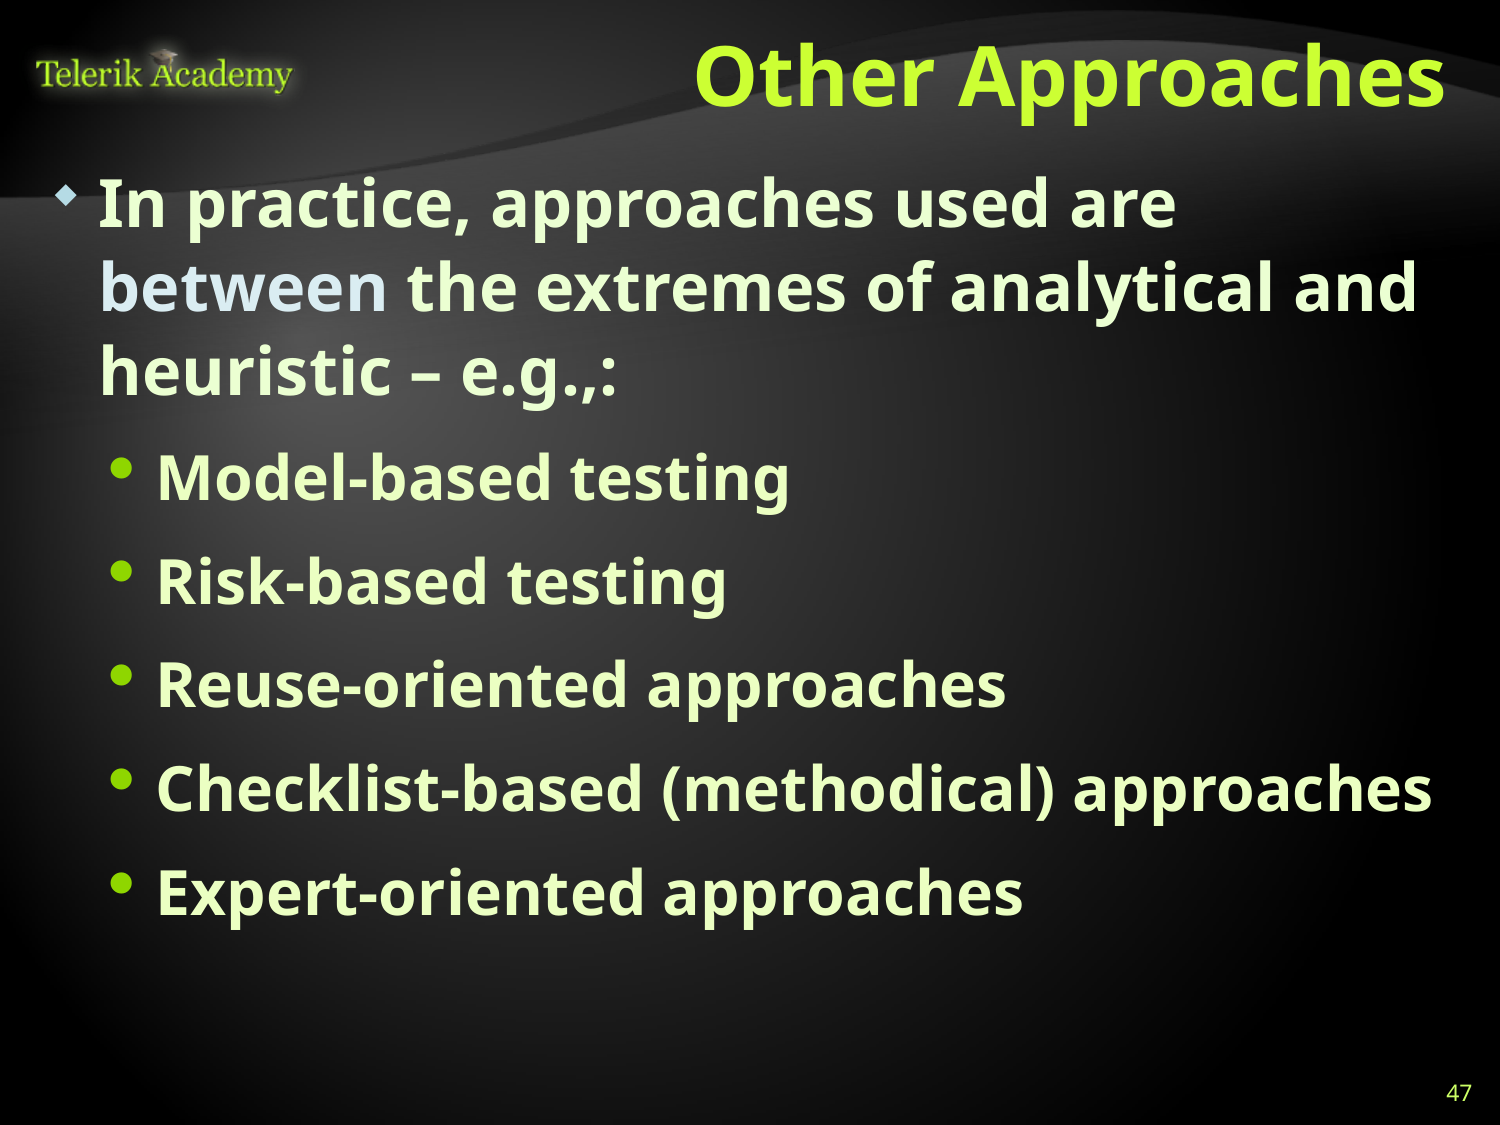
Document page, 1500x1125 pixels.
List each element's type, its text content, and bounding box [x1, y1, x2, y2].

slide_number 47 [1412, 1074, 1488, 1113]
picture [0, 0, 1500, 1125]
list In practice, approaches used are between the extremes of analytical and heuristic – e.g.,: Model-based testing Risk-based testing Reuse-oriented approaches Checklist-based (methodical) approaches Expert-oriented approaches [37, 149, 1463, 1100]
title Other Approaches [300, 12, 1463, 149]
